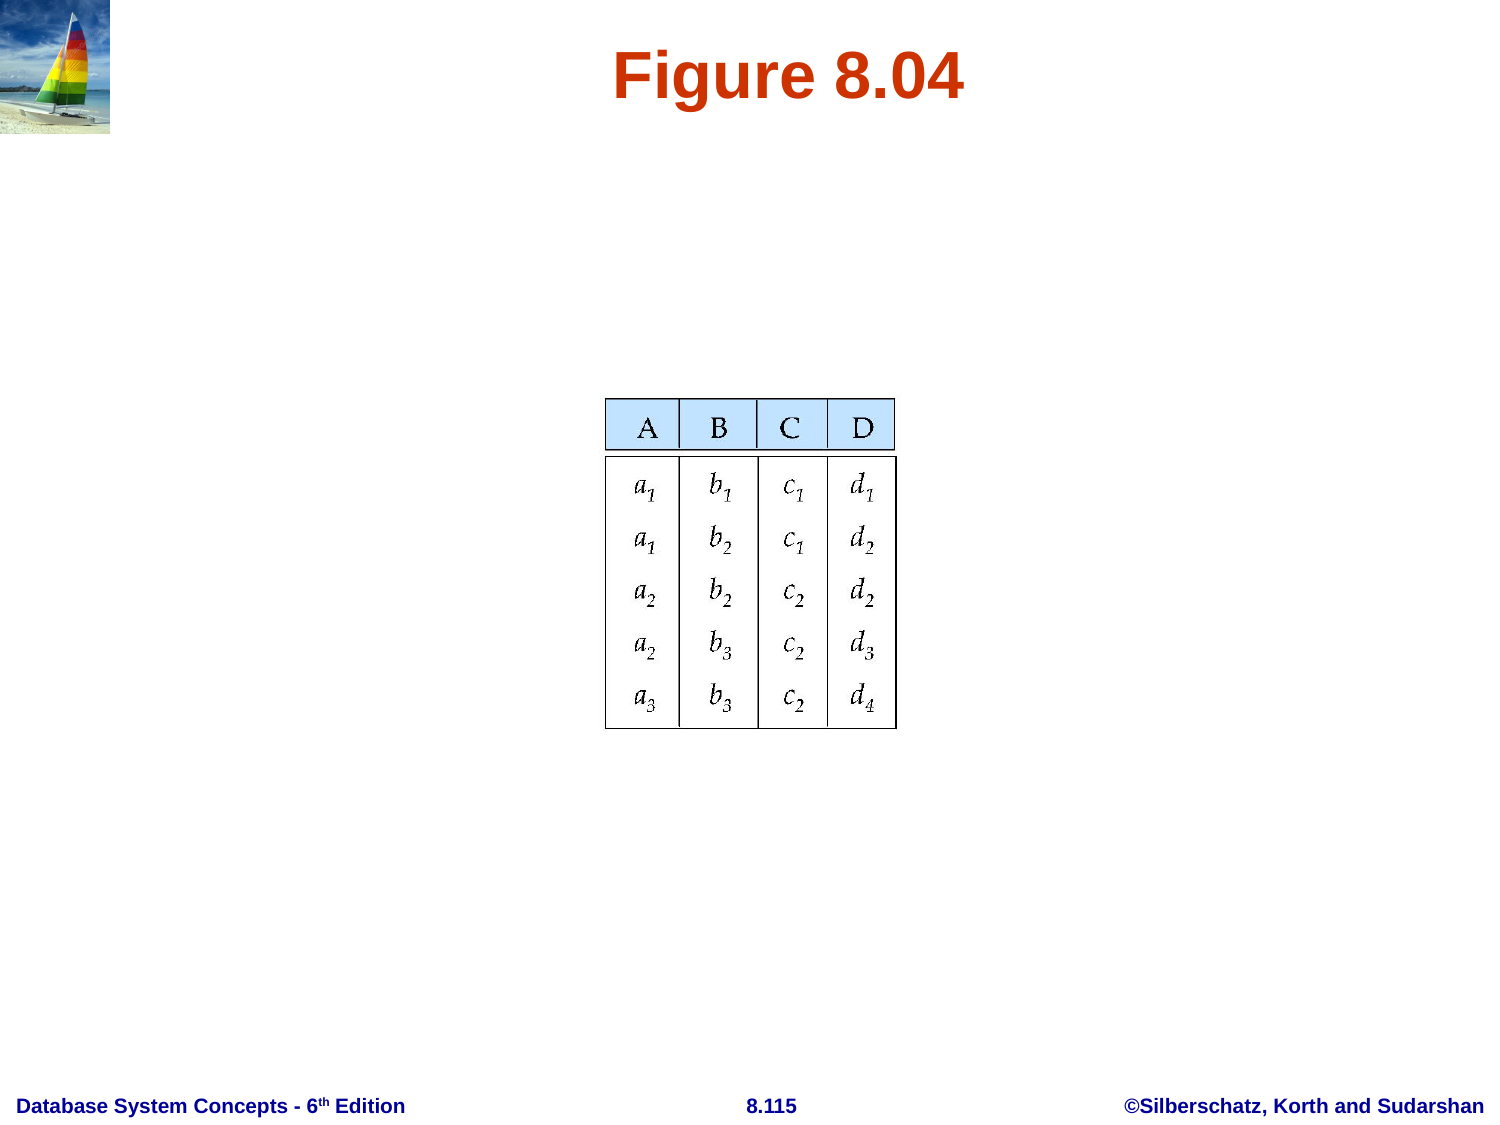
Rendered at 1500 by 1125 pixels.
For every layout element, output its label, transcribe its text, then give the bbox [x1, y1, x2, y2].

title Figure 8.04 [126, 19, 1451, 120]
picture [0, 0, 110, 134]
picture [599, 392, 901, 732]
